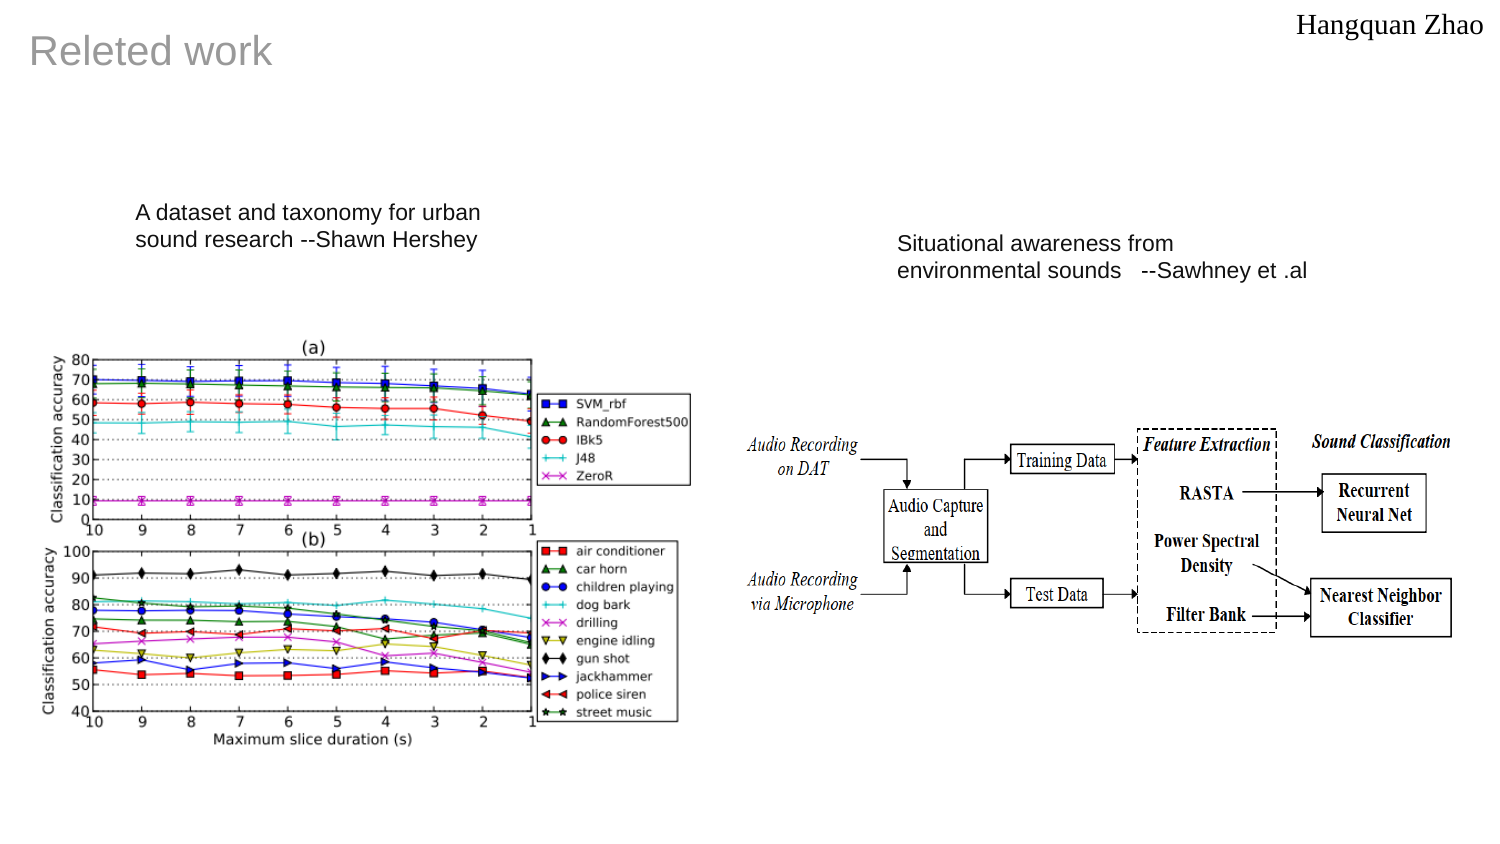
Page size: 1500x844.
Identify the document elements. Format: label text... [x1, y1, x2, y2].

title Releted work [13, 8, 1276, 97]
picture [37, 314, 742, 751]
text_box Hangquan Zhao [1284, 0, 1500, 46]
list A dataset and taxonomy for urban sound research --Shawn Hershey [120, 182, 551, 297]
text_box Situational awareness from environmental sounds --Sawhney et .al [882, 213, 1331, 328]
picture [744, 394, 1460, 671]
